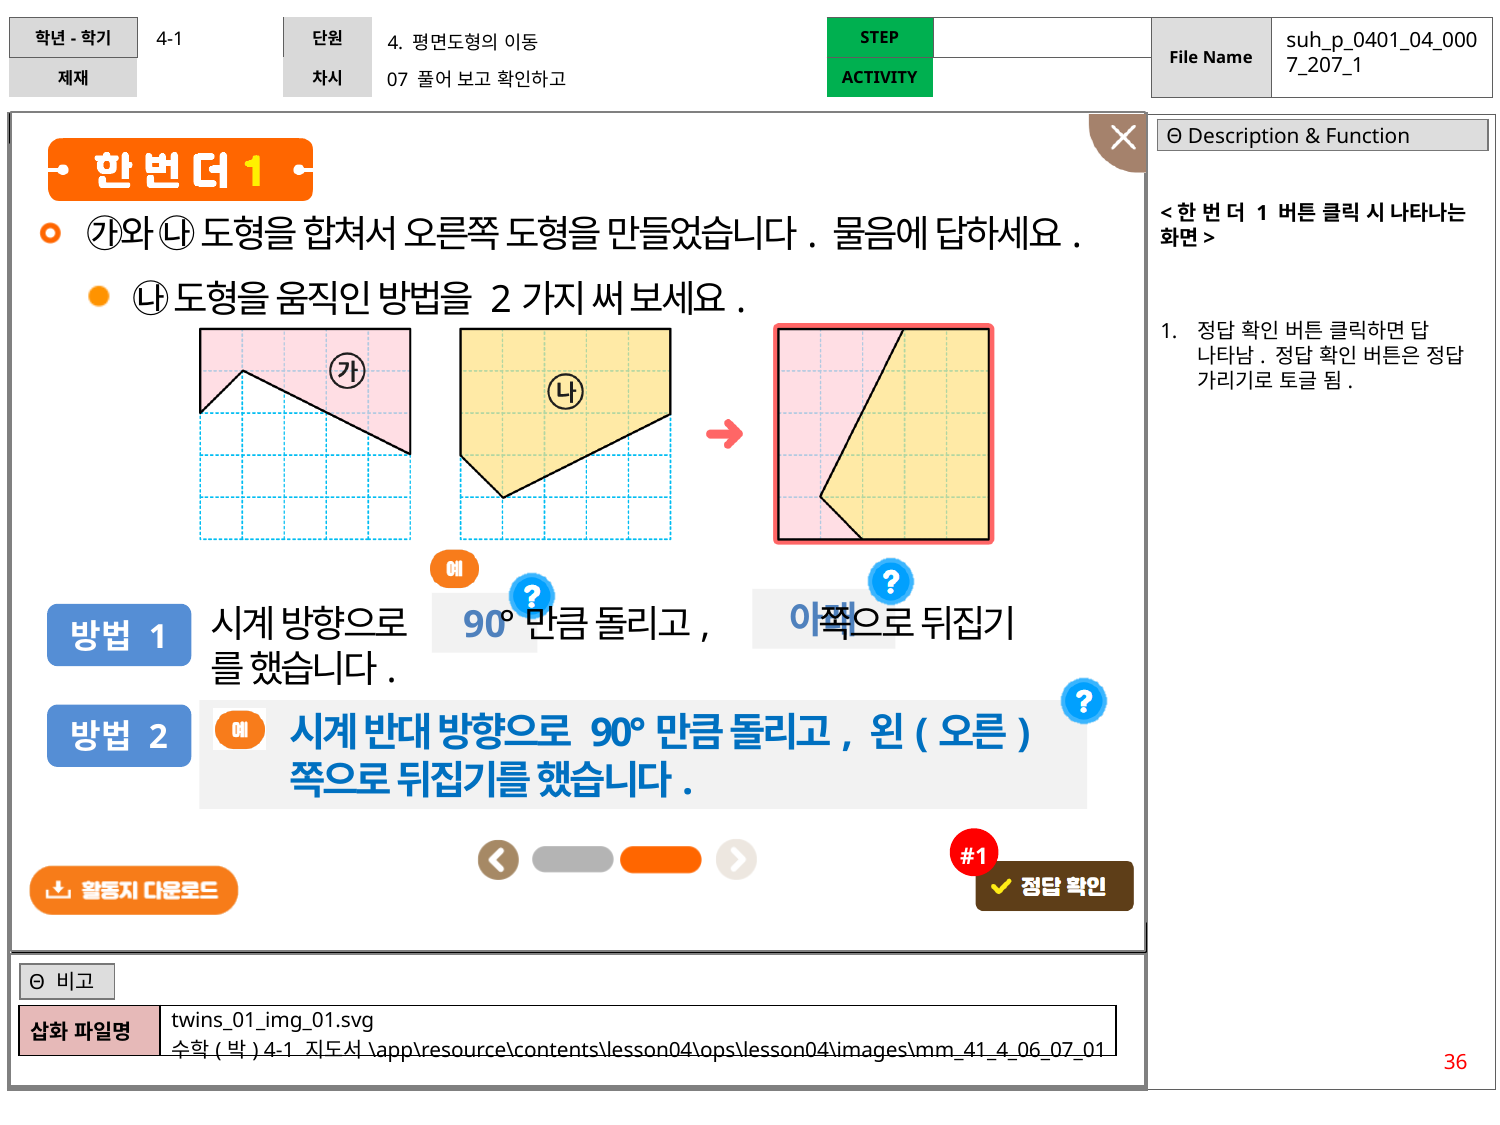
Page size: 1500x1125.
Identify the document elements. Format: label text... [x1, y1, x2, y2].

text_box 방법 2 [45, 702, 194, 769]
text_box [9, 110, 1147, 953]
text_box 4-1 [141, 18, 284, 55]
text_box 방법 1 [45, 601, 194, 669]
picture [87, 282, 113, 312]
picture [193, 321, 1000, 590]
text_box 시계 반대 방향으로 90°만큼 돌리고, 왼(오른)쪽으로 뒤집기를 했습니다. [199, 700, 1088, 809]
picture [973, 857, 1137, 912]
table_header twins_01_img_01.svg 수학(박) 4-1 지도서\app\resource\contents\lesson04\ops\lesson04\images\mm_41_4_06_07_01 [161, 1006, 1115, 1055]
picture [36, 218, 63, 248]
text_box <한 번 더 1 버튼 클릭 시 나타나는 화면> 정답 확인 버튼 클릭하면 답 나타남. 정답 확인 버튼은 정답 가리기로 토글 됨. [1145, 160, 1500, 432]
picture [1086, 113, 1146, 173]
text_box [474, 836, 761, 884]
text_box #1 [947, 826, 1001, 878]
text_box ㉮와 ㉯ 도형을 합쳐서 오른쪽 도형을 만들었습니다. 물음에 답하세요. [71, 202, 1158, 262]
table_header 삽화 파일명 [20, 1006, 159, 1055]
text_box suh_p_0401_04_0007_207_1 [1271, 18, 1500, 84]
table_header Θ Description & Function [1158, 120, 1487, 150]
picture [860, 552, 921, 612]
text_box 07 풀어 보고 확인하고 [372, 60, 821, 96]
picture [48, 138, 314, 201]
text_box 시계 방향으로 °만큼 돌리고, 쪽으로 뒤집기 를 했습니다. [195, 592, 1282, 698]
text_box 4. 평면도형의 이동 [372, 23, 828, 48]
picture [502, 567, 562, 626]
picture [27, 862, 240, 917]
text_box 아래 [752, 588, 855, 592]
picture [213, 708, 266, 751]
text_box ㉯ 도형을 움직인 방법을 2가지 써 보세요. [117, 267, 821, 327]
picture [1054, 672, 1114, 731]
